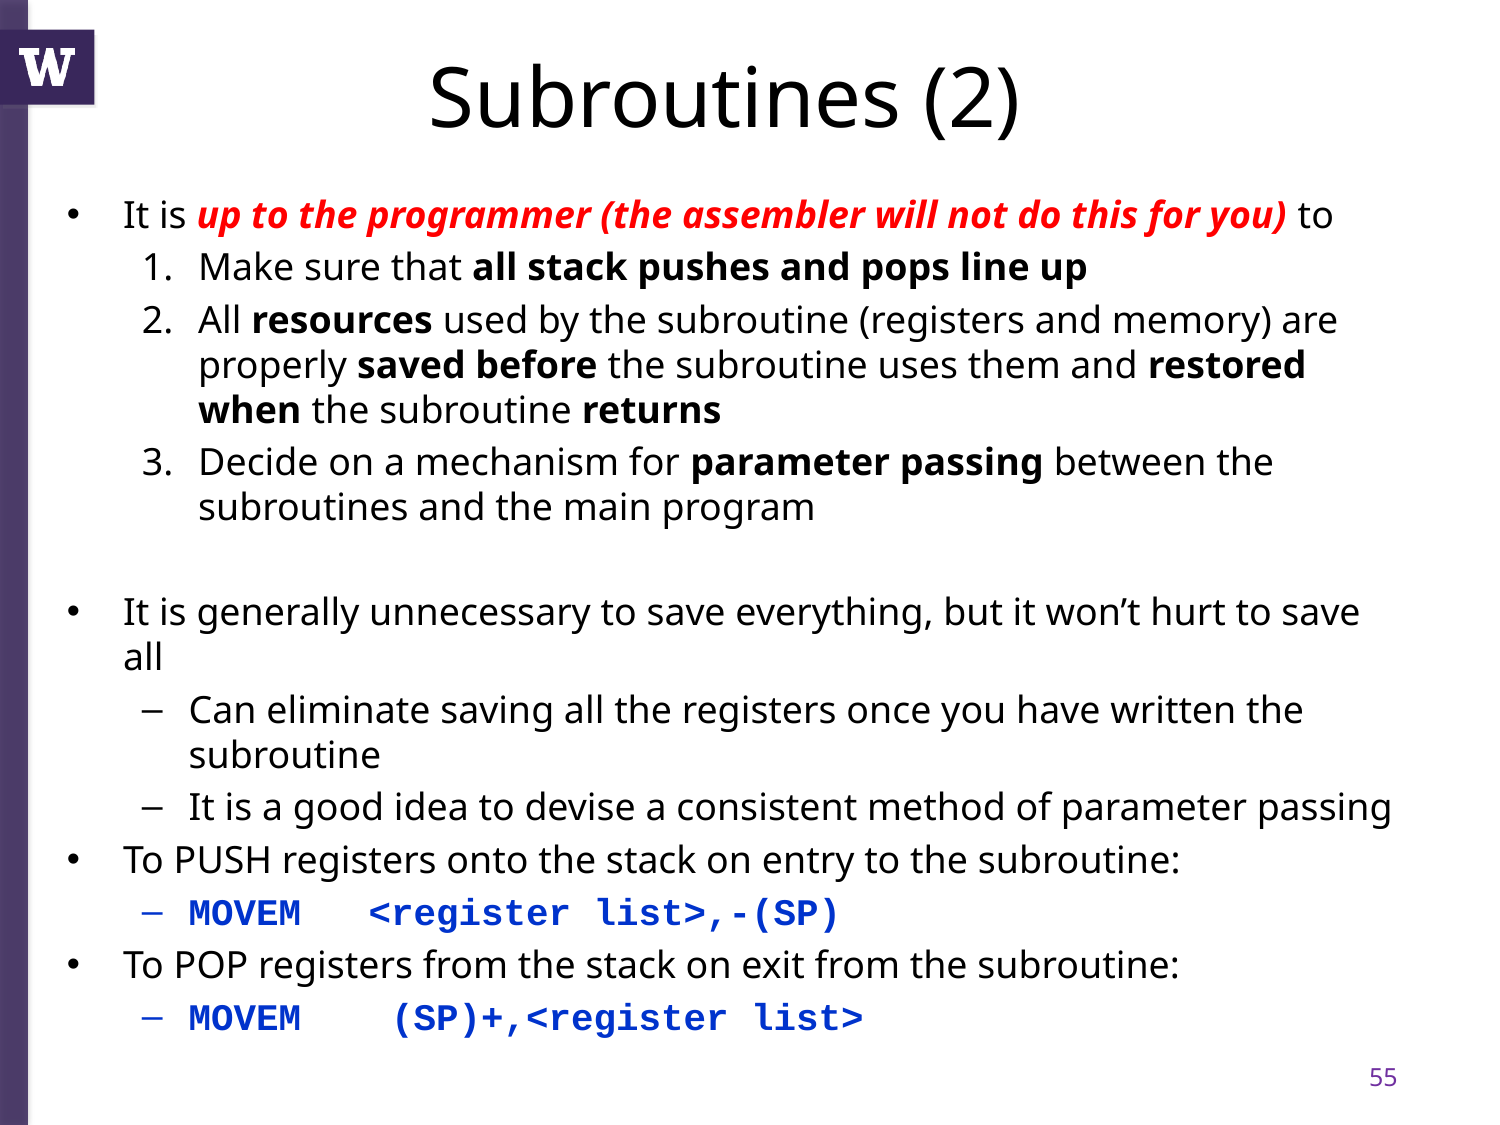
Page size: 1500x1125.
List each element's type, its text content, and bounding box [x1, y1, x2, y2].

list It is up to the programmer (the assembler will not do this for you) to Make sure that all stack pushes and pops line up All resources used by the subroutine (registers and memory) are properly saved before the subroutine uses them and restored when the subroutine returns Decide on a mechanism for parameter passing between the subroutines and the main program It is generally unnecessary to save everything, but it won’t hurt to save all Can eliminate saving all the registers once you have written the subroutine It is a good idea to devise a consistent method of parameter passing To PUSH registers onto the stack on entry to the subroutine: MOVEM <register list>,-(SP) To POP registers from the stack on exit from the subroutine: MOVEM (SP)+,<register list> [51, 183, 1414, 1075]
title Subroutines (2) [50, 24, 1400, 163]
picture [19, 48, 50, 86]
